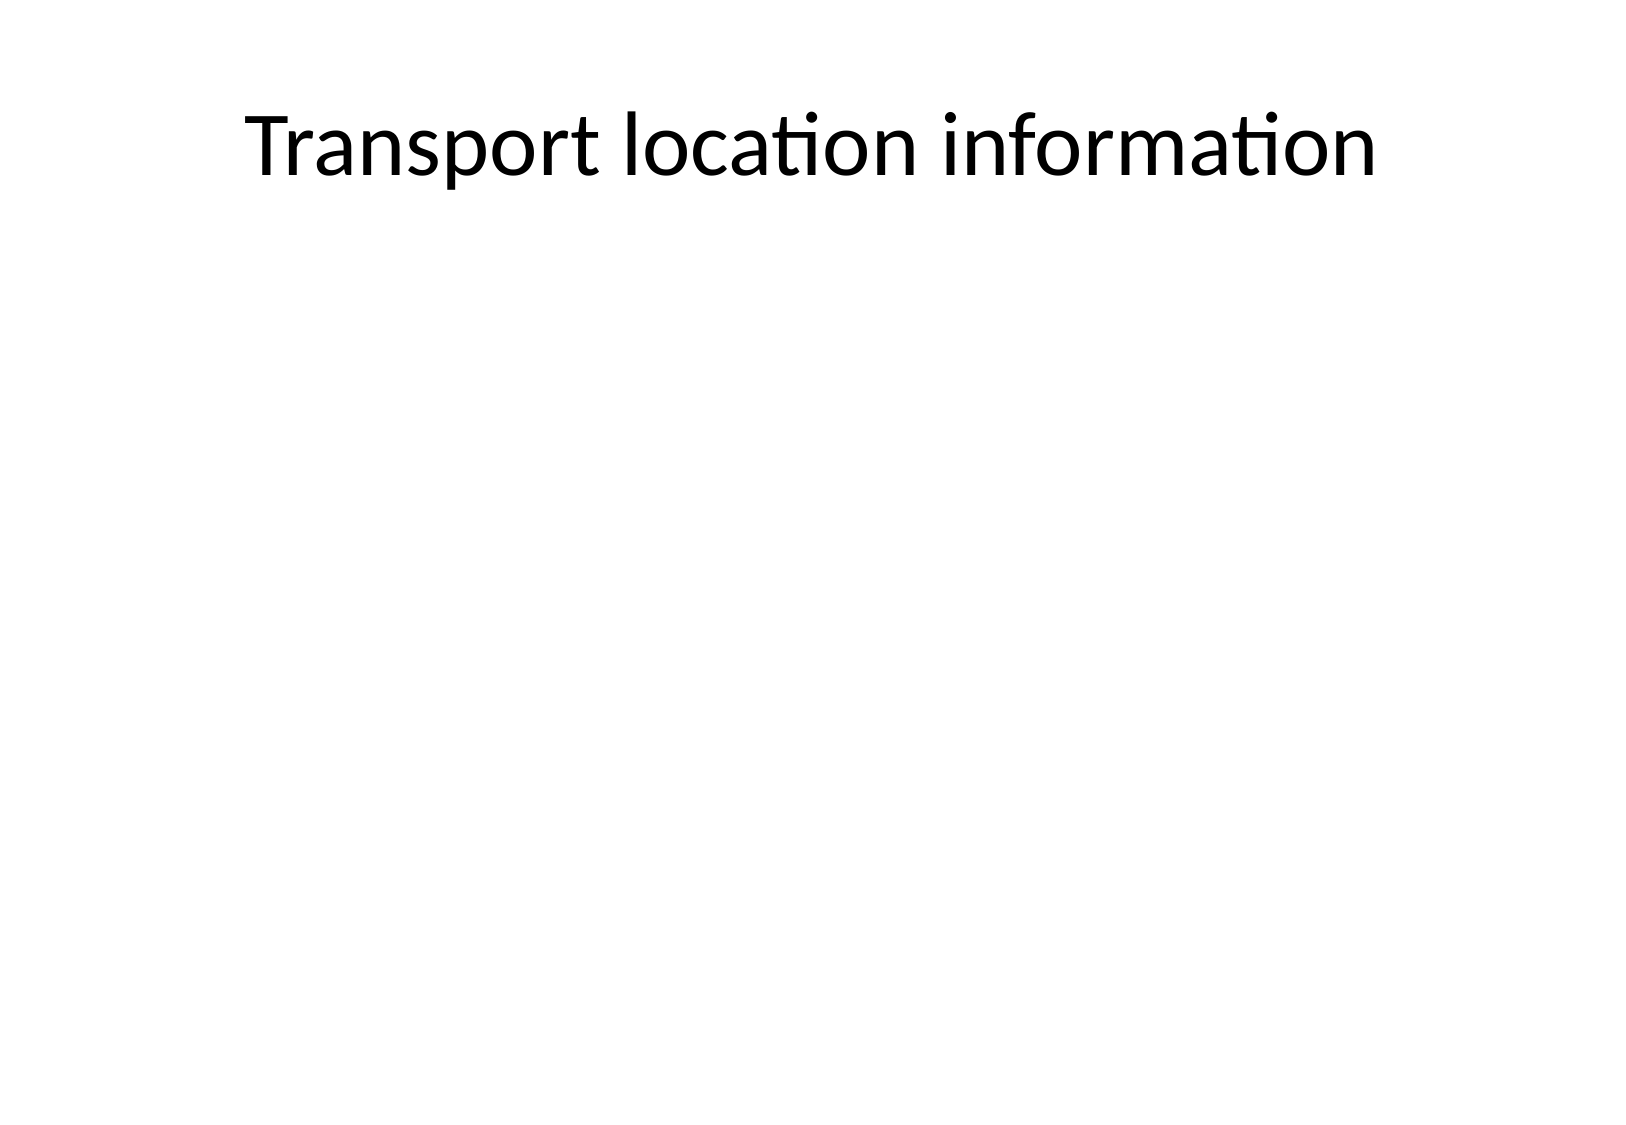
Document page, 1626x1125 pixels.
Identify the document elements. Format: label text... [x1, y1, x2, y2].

title Transport location information [81, 45, 1544, 233]
